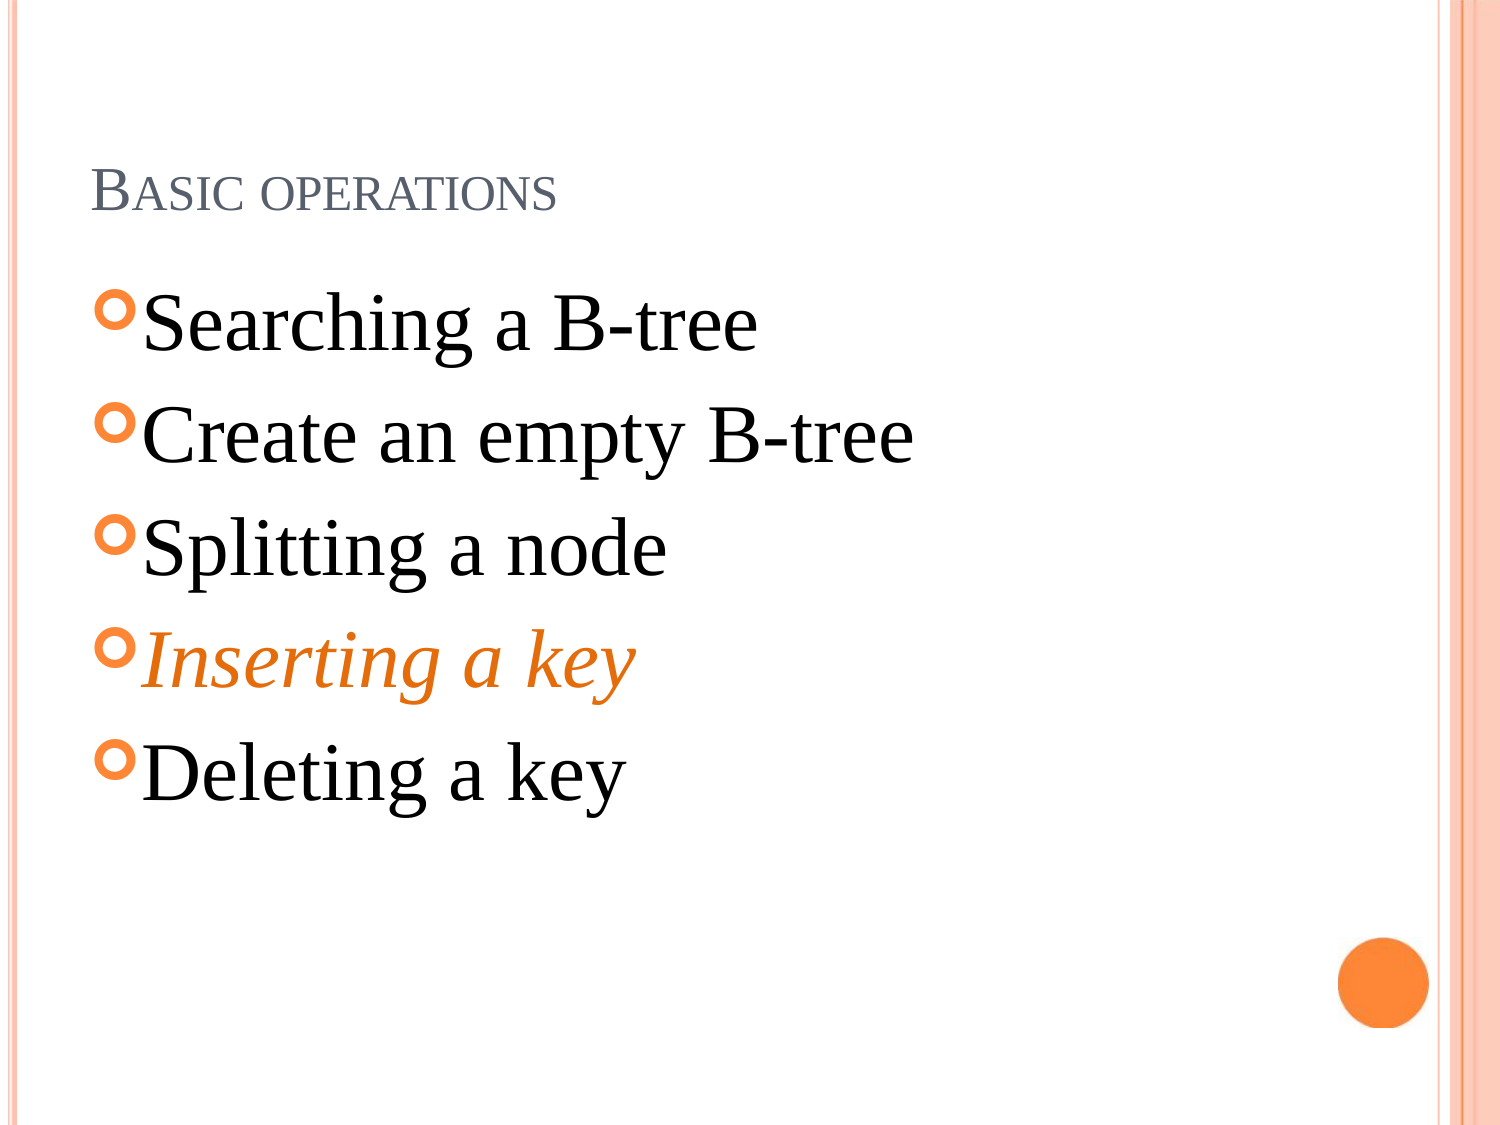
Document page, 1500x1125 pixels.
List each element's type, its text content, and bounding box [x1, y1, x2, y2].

text_box [1449, 0, 1500, 1125]
title BASIC OPERATIONS [87, 145, 569, 252]
text_box [7, 0, 18, 1125]
text_box [1337, 937, 1429, 1028]
text_box Searching a B-tree Create an empty B-tree Splitting a node Inserting a key Deleting a key [87, 252, 919, 818]
